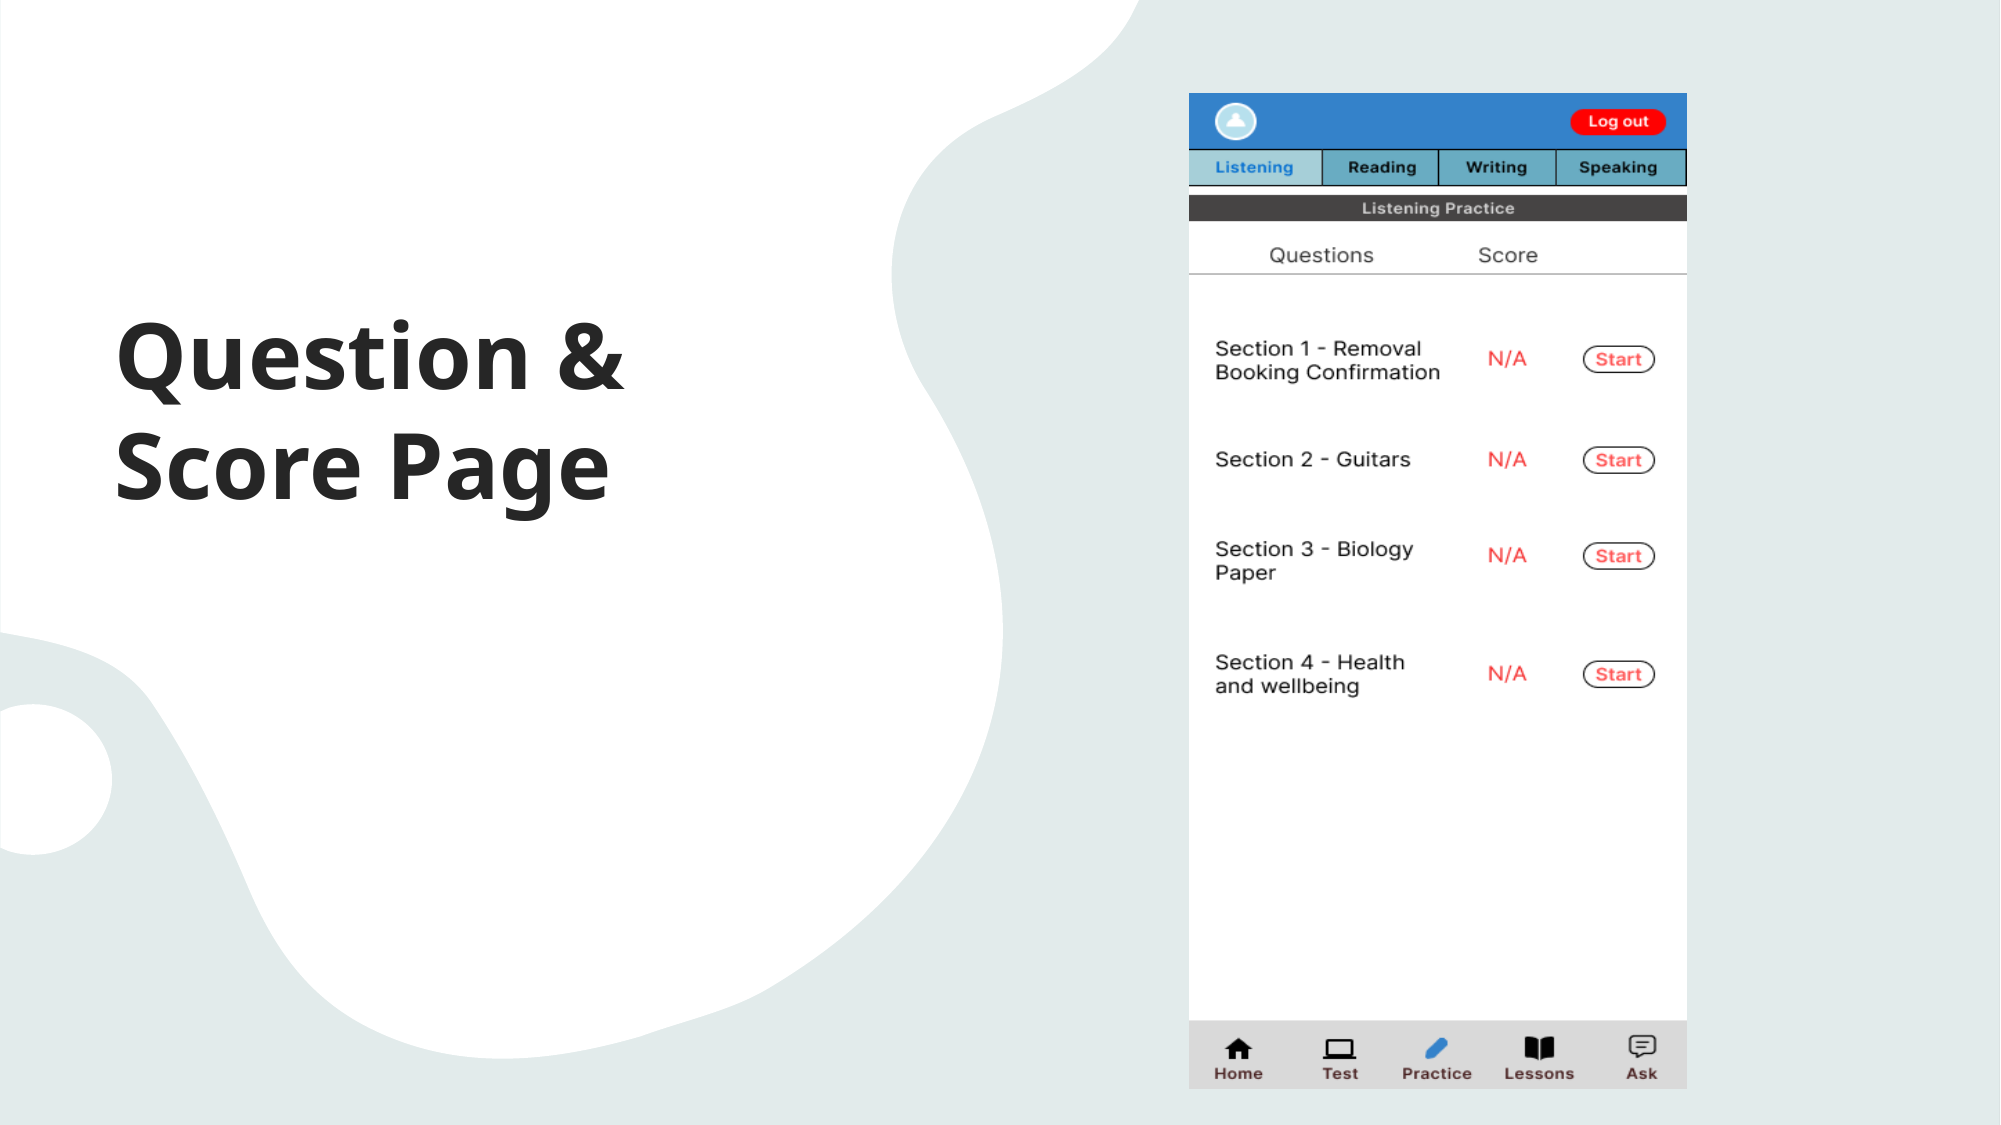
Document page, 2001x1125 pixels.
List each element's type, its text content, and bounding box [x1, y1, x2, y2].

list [1189, 93, 1687, 1089]
title Question & Score Page [99, 108, 806, 526]
text_box [0, 0, 2000, 1125]
text_box [0, 0, 1141, 1060]
